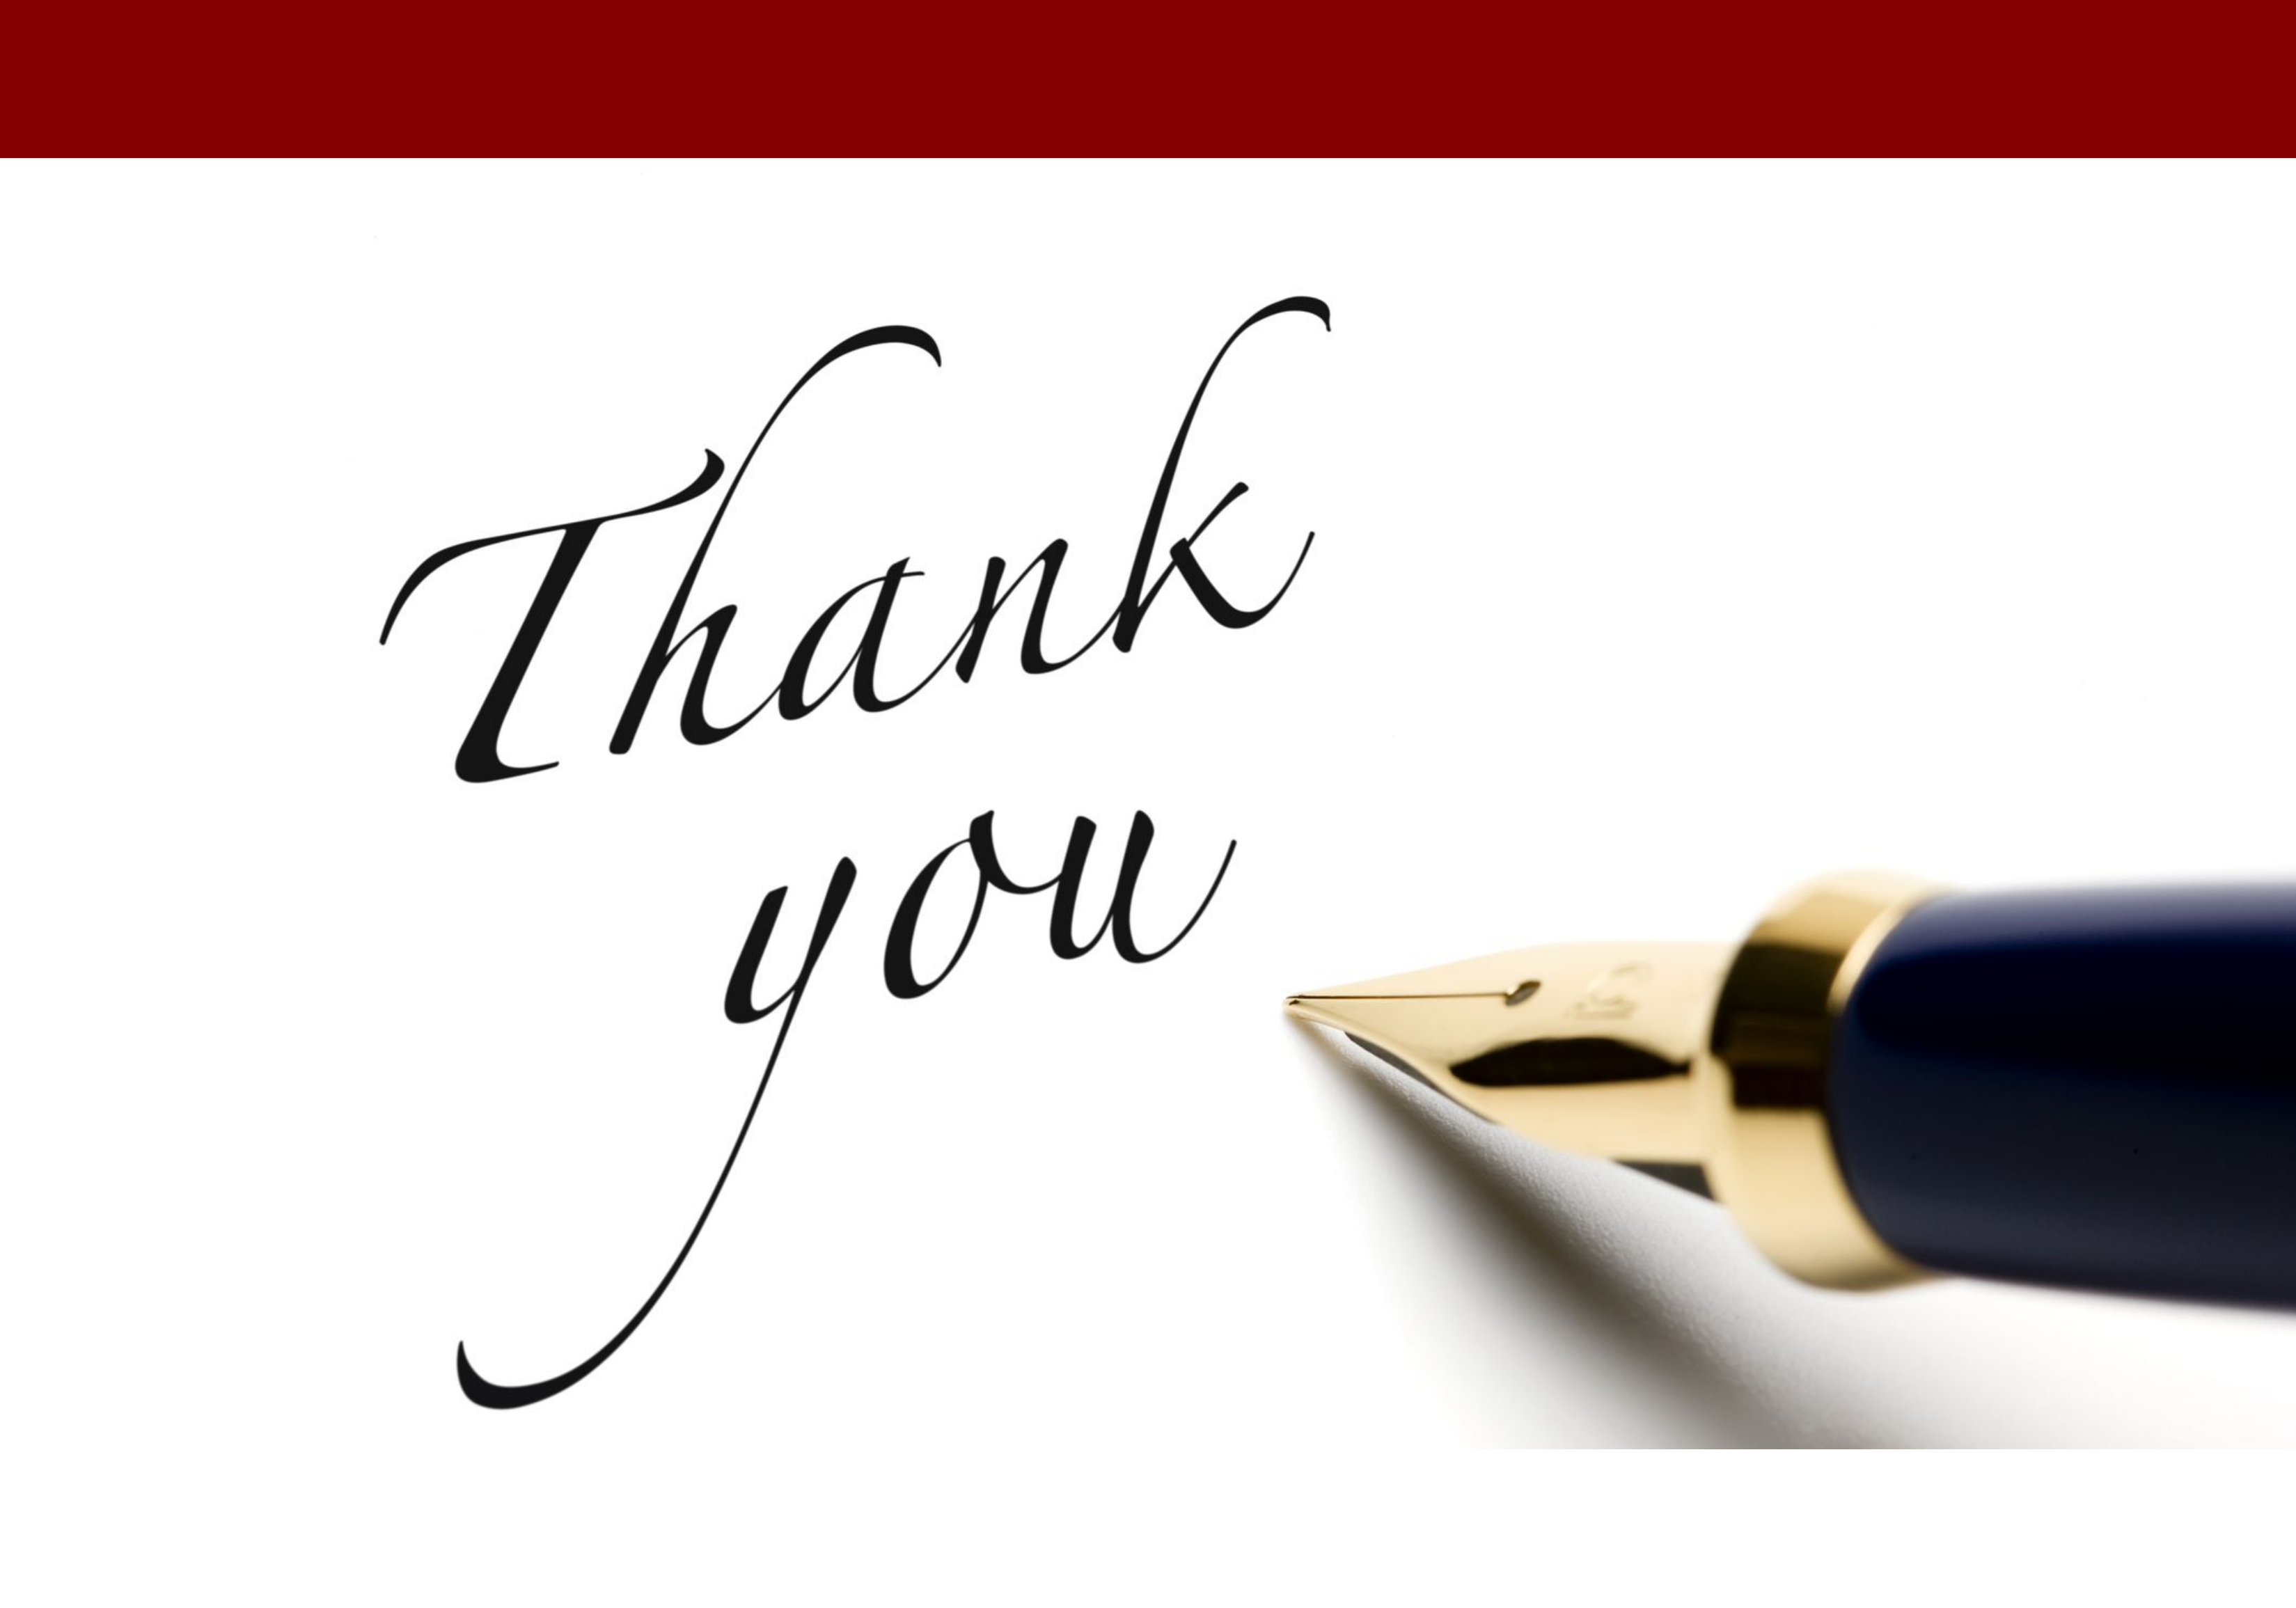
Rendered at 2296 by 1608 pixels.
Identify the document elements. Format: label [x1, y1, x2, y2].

picture [0, 157, 2296, 1450]
